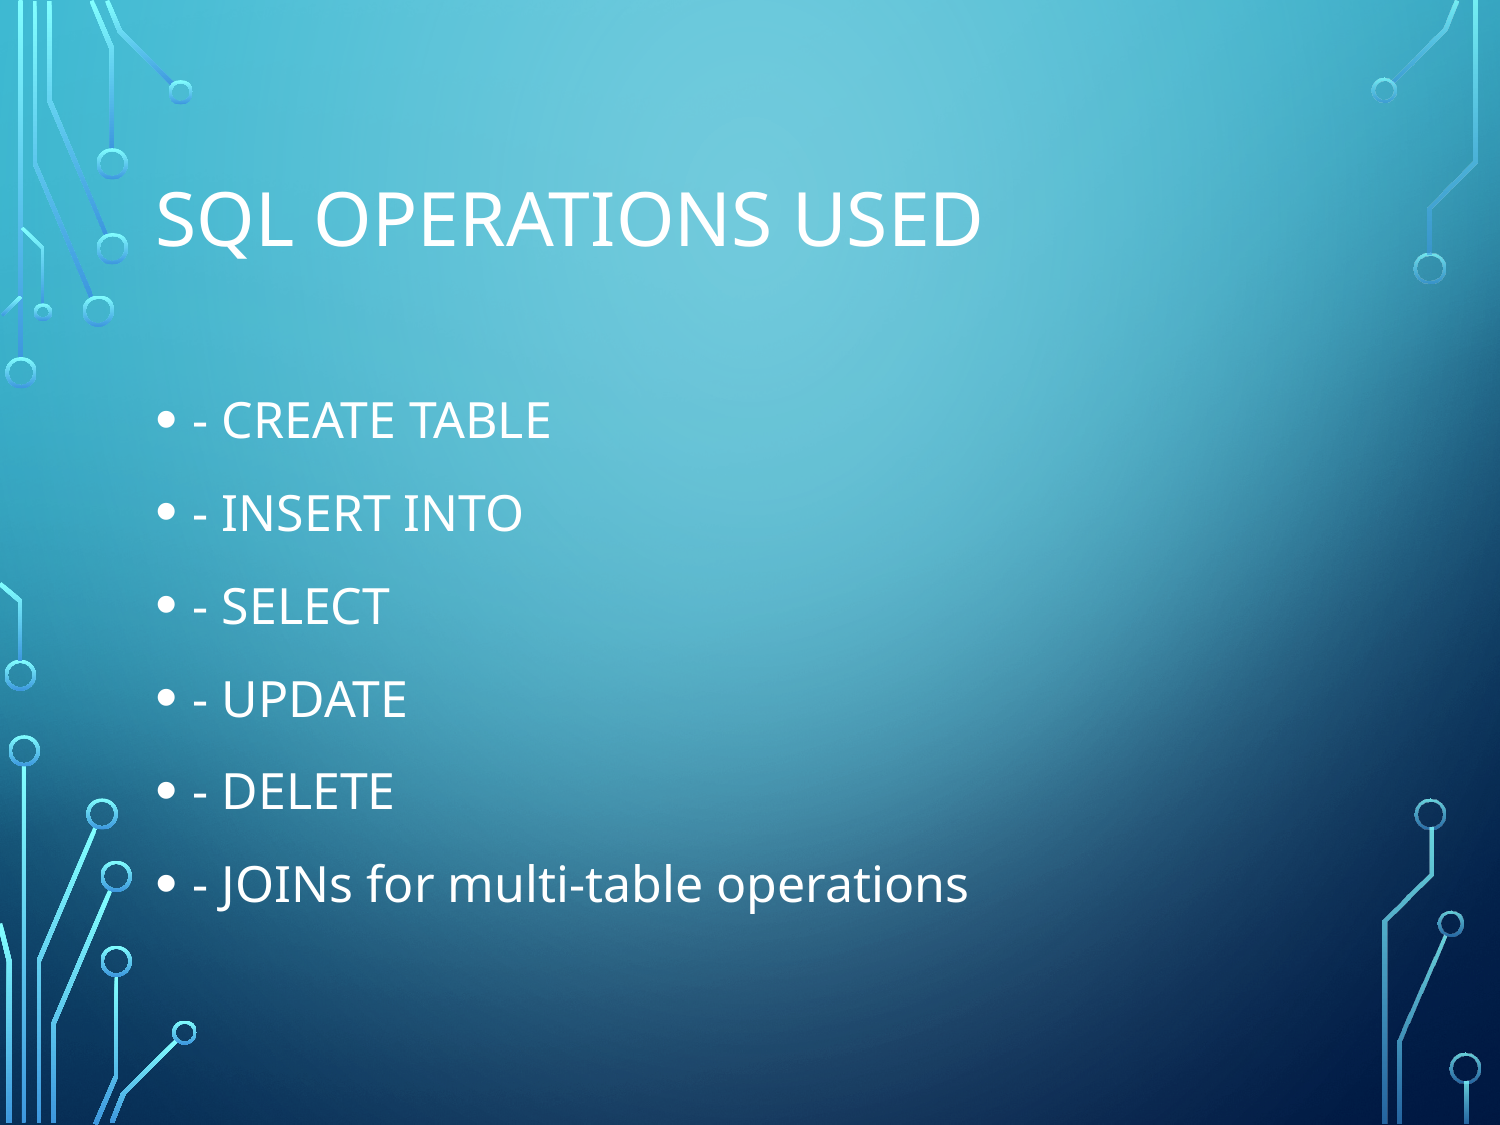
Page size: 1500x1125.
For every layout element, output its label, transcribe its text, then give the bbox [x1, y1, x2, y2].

title SQL Operations Used [140, 101, 1360, 344]
list - CREATE TABLE - INSERT INTO - SELECT - UPDATE - DELETE - JOINs for multi-table operations [140, 369, 1360, 950]
